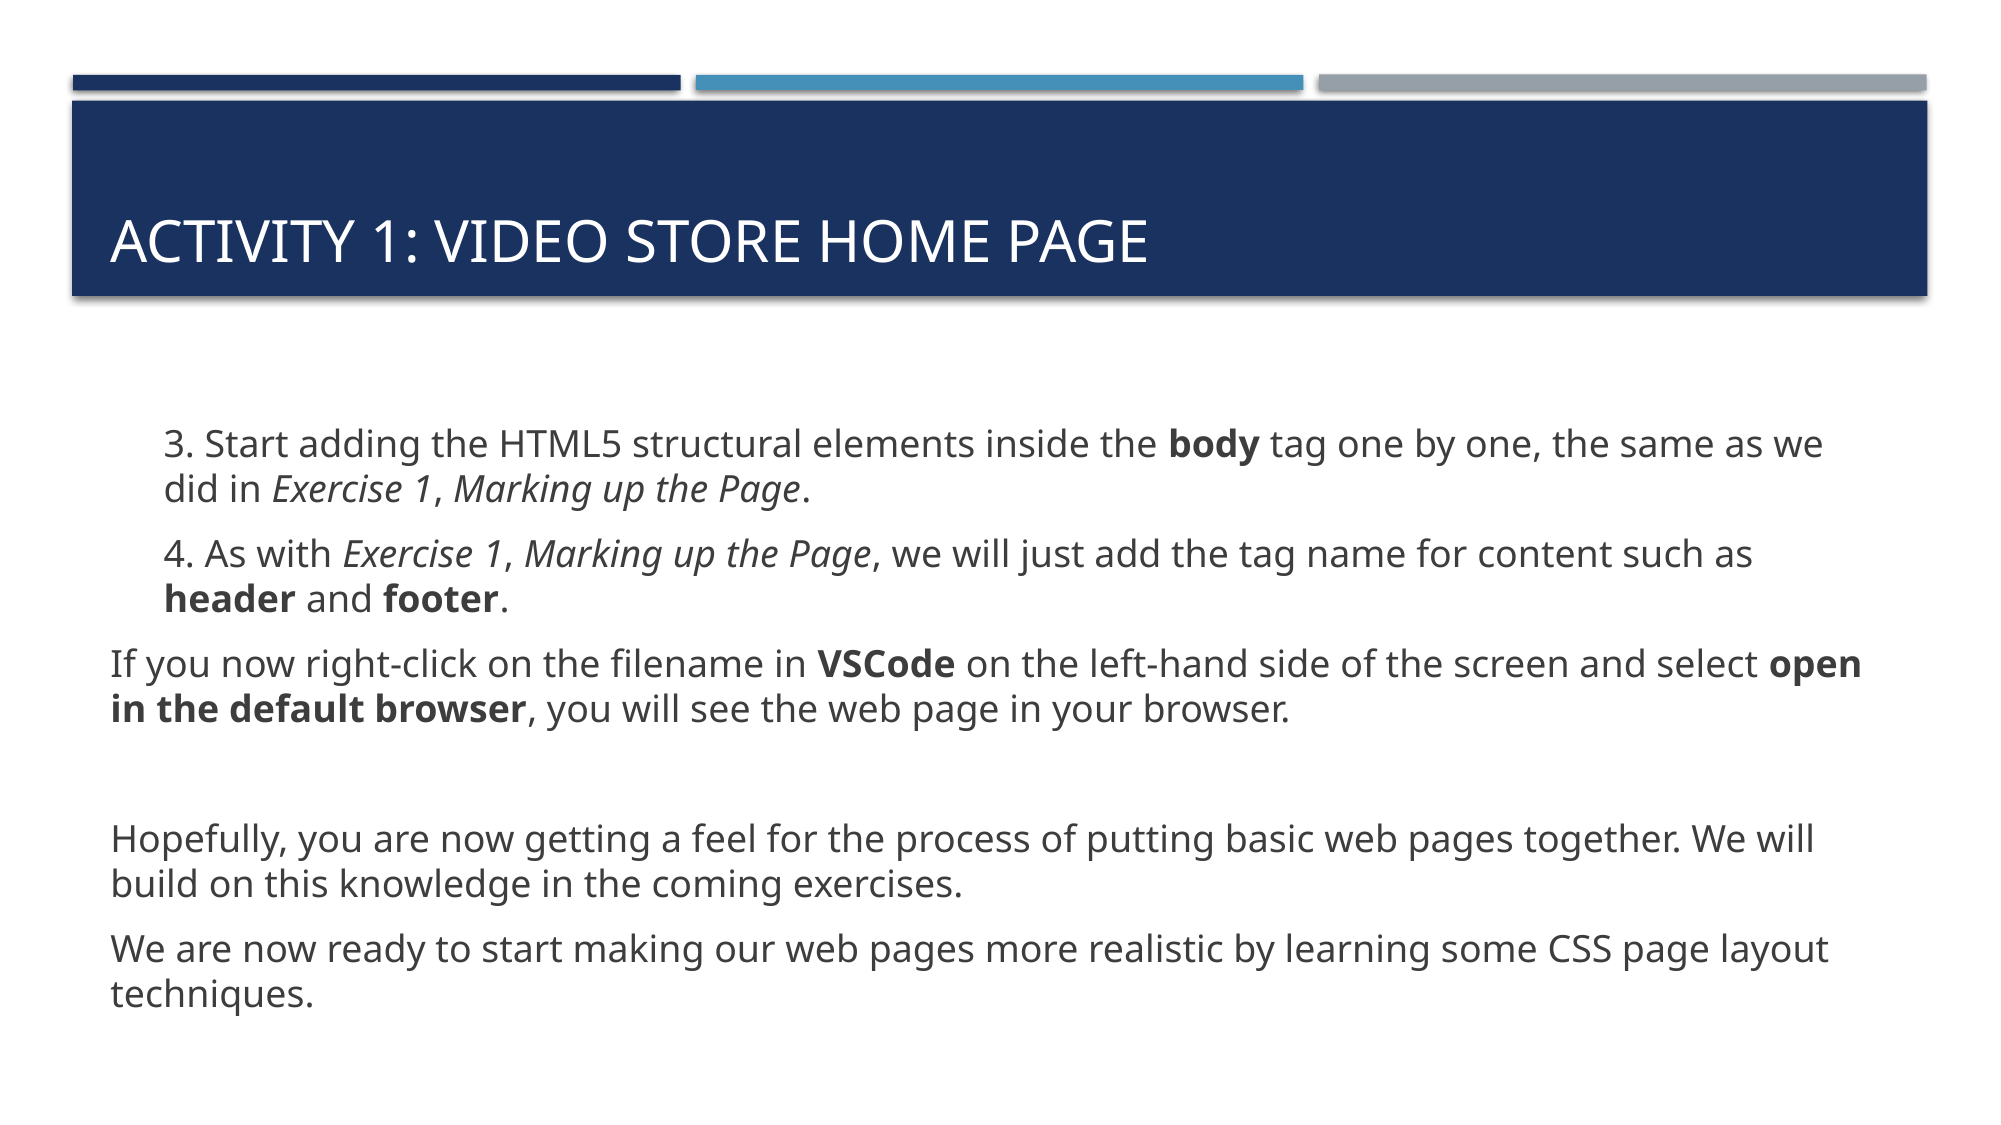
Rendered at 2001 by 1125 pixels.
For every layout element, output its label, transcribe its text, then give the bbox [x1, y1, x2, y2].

list 3. Start adding the HTML5 structural elements inside the body tag one by one, the same as we did in Exercise 1, Marking up the Page. 4. As with Exercise 1, Marking up the Page, we will just add the tag name for content such as header and footer. If you now right-click on the filename in VSCode on the left-hand side of the screen and select open in the default browser, you will see the web page in your browser. Hopefully, you are now getting a feel for the process of putting basic web pages together. We will build on this knowledge in the coming exercises. We are now ready to start making our web pages more realistic by learning some CSS page layout techniques. [95, 357, 1905, 1077]
title Activity 1: Video Store Home Page [95, 115, 1905, 282]
